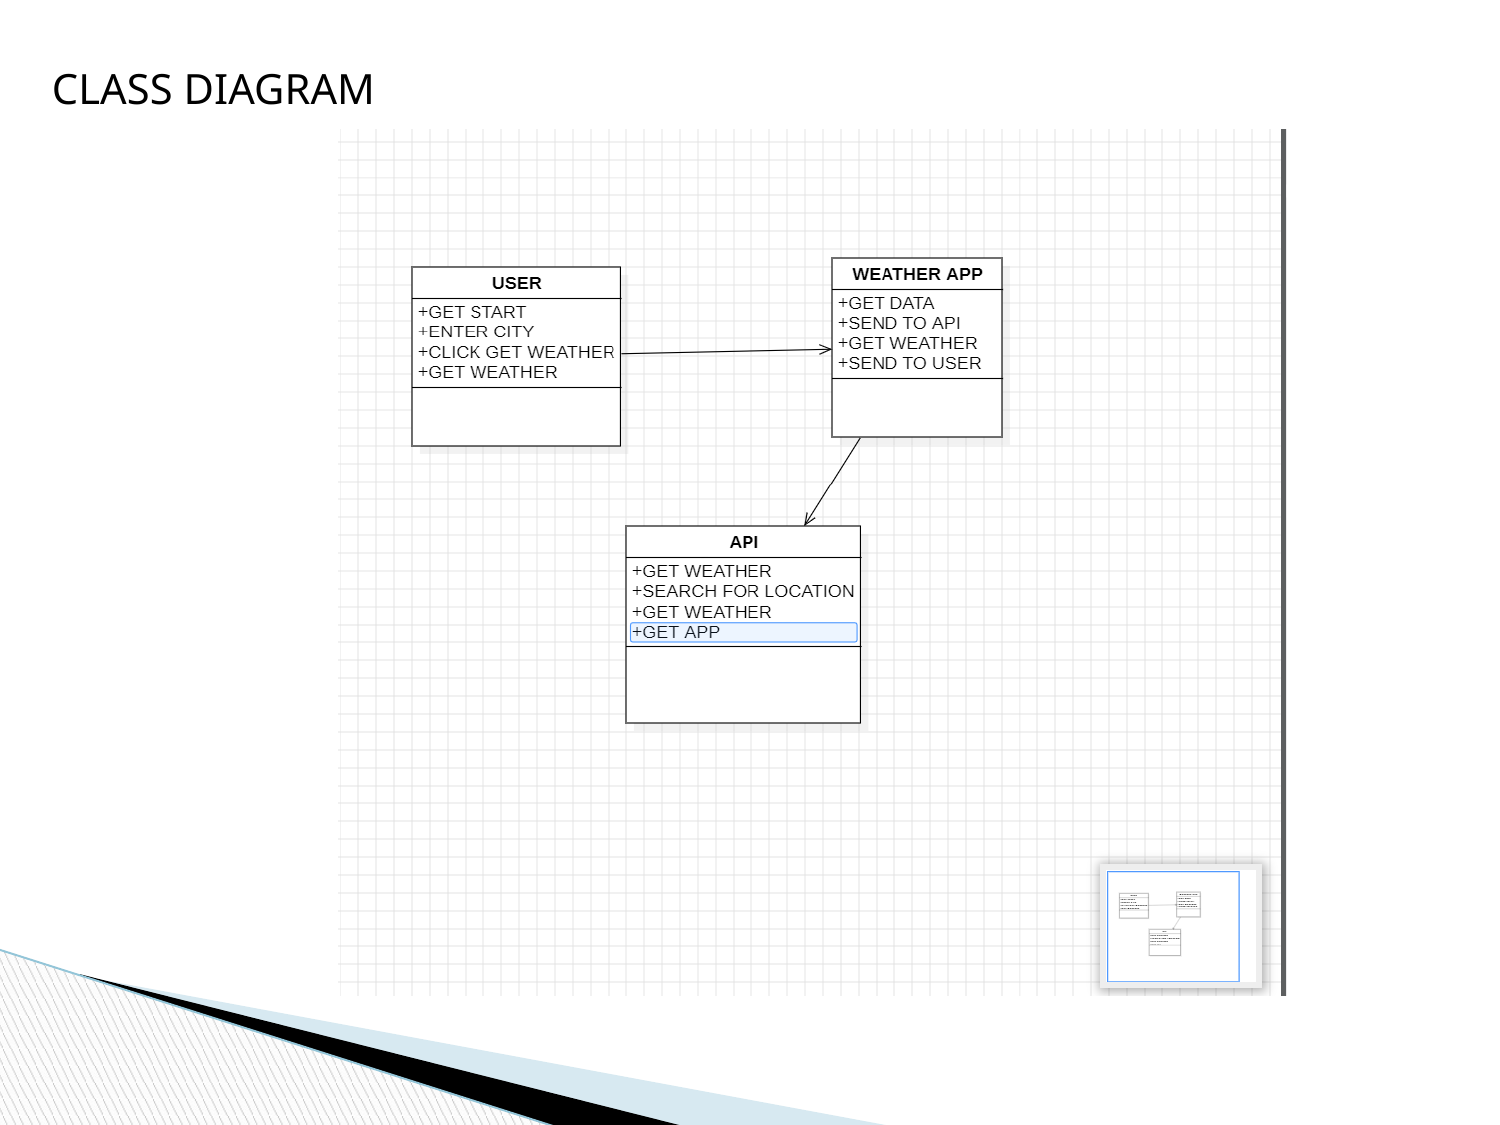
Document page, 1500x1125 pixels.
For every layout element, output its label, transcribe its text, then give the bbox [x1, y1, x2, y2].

text_box CLASS DIAGRAM [36, 47, 582, 155]
picture [337, 129, 1287, 996]
